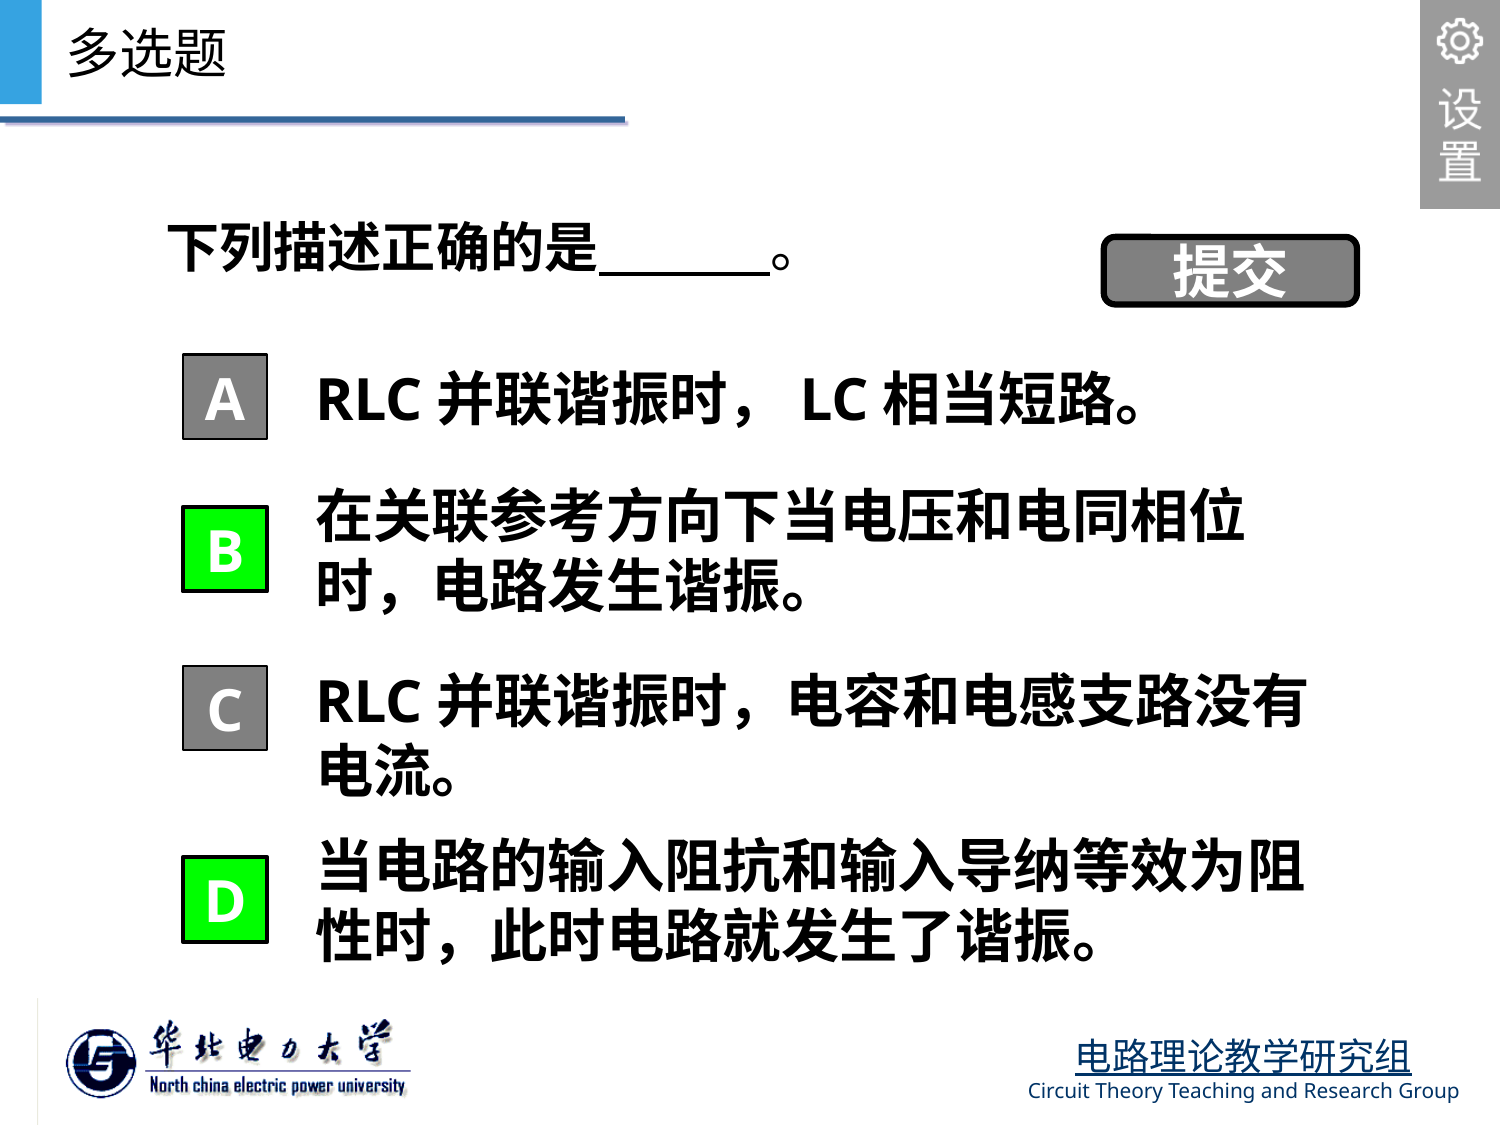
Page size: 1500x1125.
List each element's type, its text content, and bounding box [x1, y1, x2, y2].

picture [37, 997, 413, 1125]
picture [1420, 0, 1500, 209]
text_box C [182, 665, 268, 750]
text_box 在关联参考方向下当电压和电同相位时，电路发生谐振。 [299, 496, 1350, 602]
text_box 提交 [1103, 236, 1357, 305]
text_box RLC并联谐振时，电容和电感支路没有电流。 [299, 681, 1350, 787]
text_box D [182, 857, 268, 942]
text_box 当电路的输入阻抗和输入导纳等效为阻性时，此时电路就发生了谐振。 [299, 846, 1350, 953]
text_box RLC并联谐振时，LC相当短路。 [299, 343, 1350, 450]
text_box A [182, 354, 268, 439]
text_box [0, 0, 259, 105]
text_box B [182, 506, 268, 592]
text_box 下列描述正确的是 。 [149, 70, 1350, 422]
